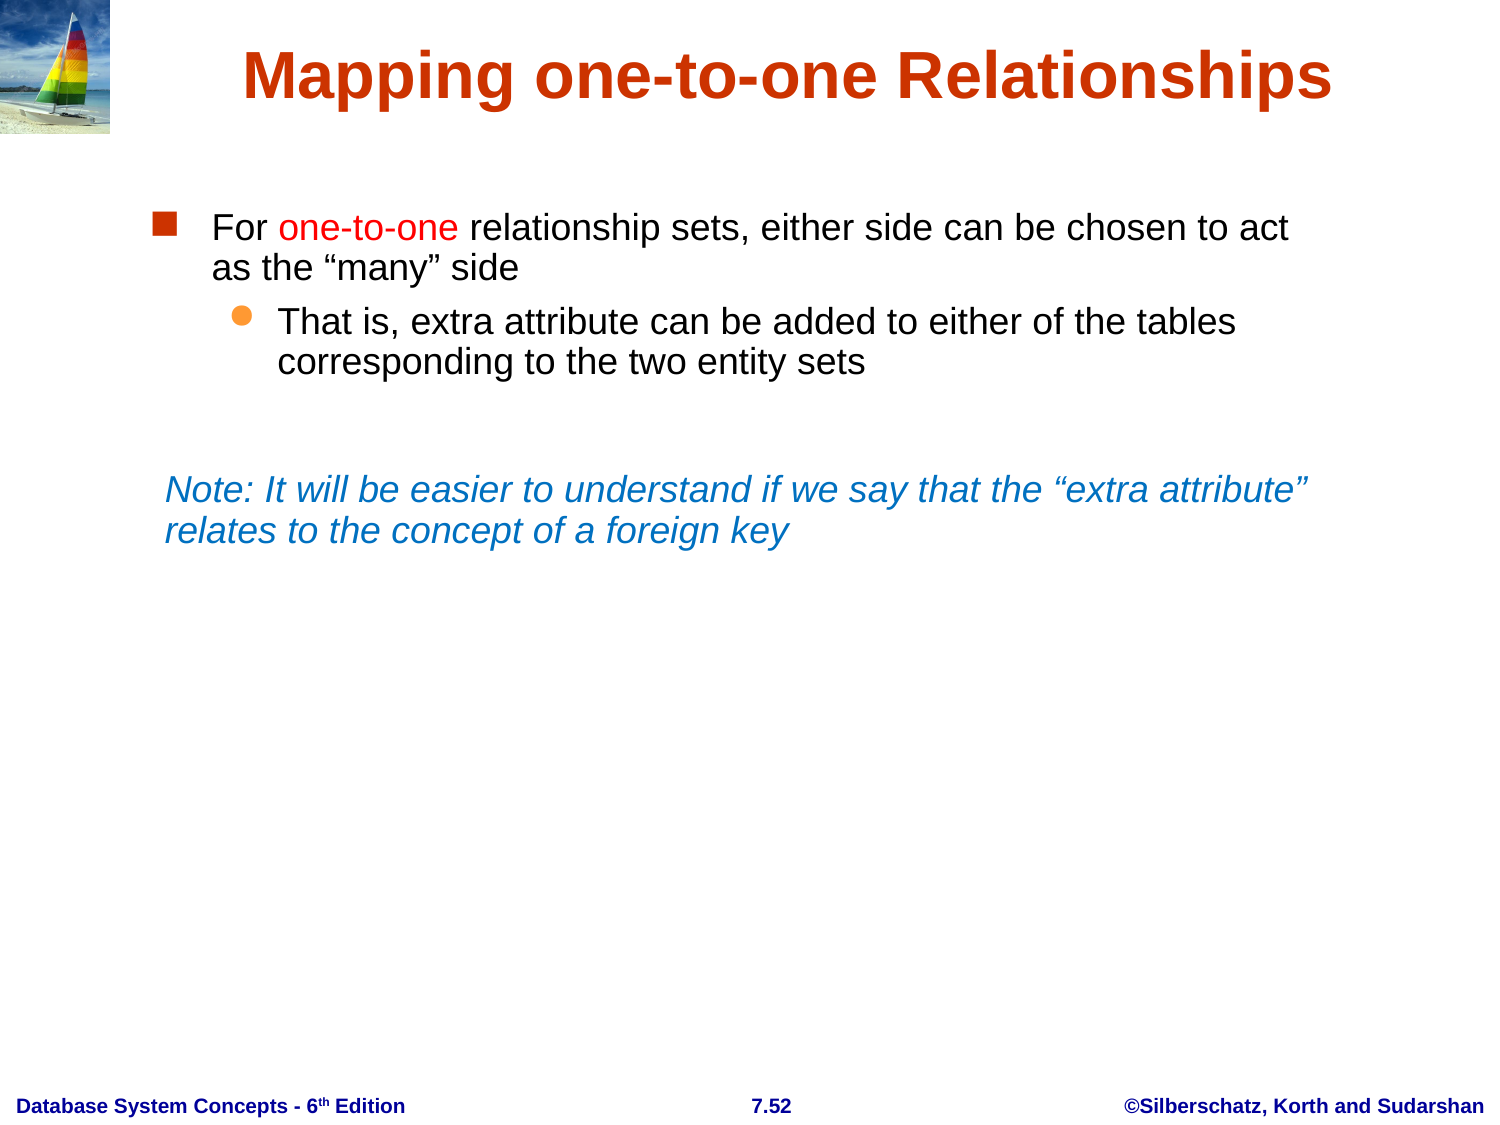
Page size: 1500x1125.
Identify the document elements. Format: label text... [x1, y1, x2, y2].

list For one-to-one relationship sets, either side can be chosen to act as the “many” side That is, extra attribute can be added to either of the tables corresponding to the two entity sets Note: It will be easier to understand if we say that the “extra attribute” relates to the concept of a foreign key [140, 200, 1353, 1001]
picture [0, 0, 110, 134]
title Mapping one-to-one Relationships [125, 18, 1452, 120]
